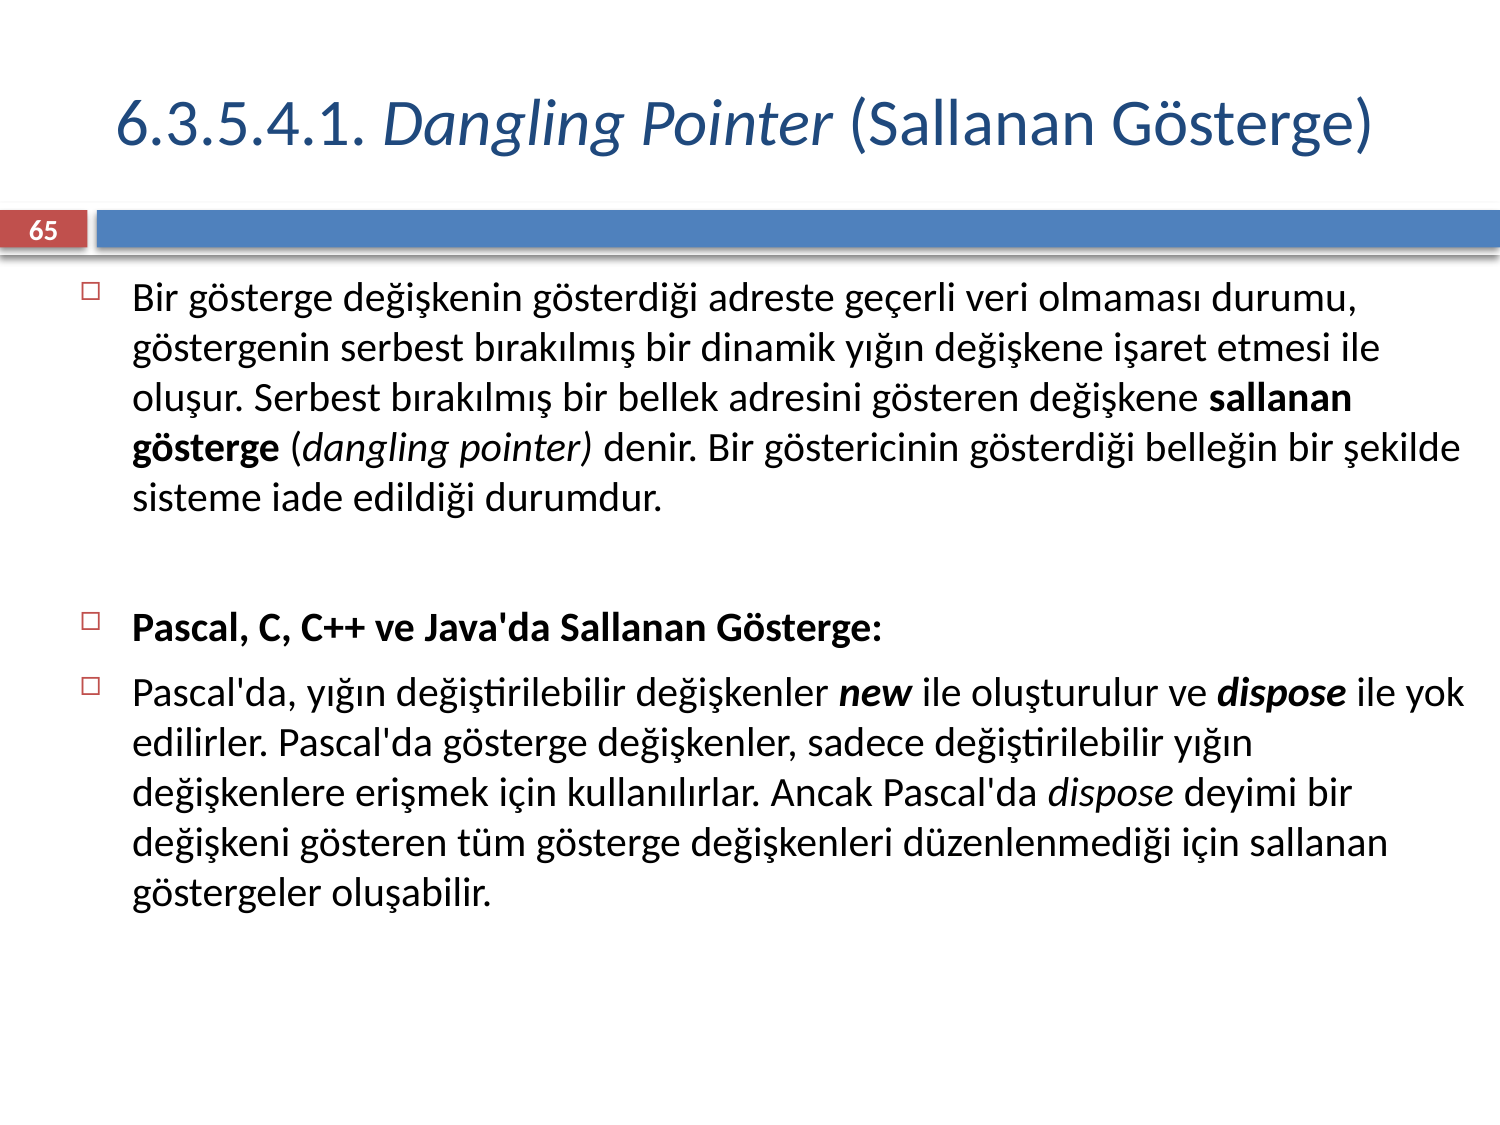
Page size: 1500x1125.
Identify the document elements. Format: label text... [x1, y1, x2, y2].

slide_number 65 [0, 208, 88, 249]
list Bir gösterge değişkenin gösterdiği adreste geçerli veri olmaması durumu, göstergenin serbest bırakılmış bir dinamik yığın değişkene işaret etmesi ile oluşur. Serbest bırakılmış bir bellek adresini gösteren değişkene sallanan gösterge (dangling pointer) denir. Bir göstericinin gösterdiği belleğin bir şekilde sisteme iade edildiği durumdur. Pascal, C, C++ ve Java'da Sallanan Gösterge: Pascal'da, yığın değiştirilebilir değişkenler new ile oluşturulur ve dispose ile yok edilirler. Pascal'da gösterge değişkenler, sadece değiştirilebilir yığın değişkenlere erişmek için kullanılırlar. Ancak Pascal'da dispose deyimi bir değişkeni gösteren tüm gösterge değişkenleri düzenlenmediği için sallanan göstergeler oluşabilir. [64, 262, 1483, 1000]
title 6.3.5.4.1. Dangling Pointer (Sallanan Gösterge) [100, 37, 1438, 200]
